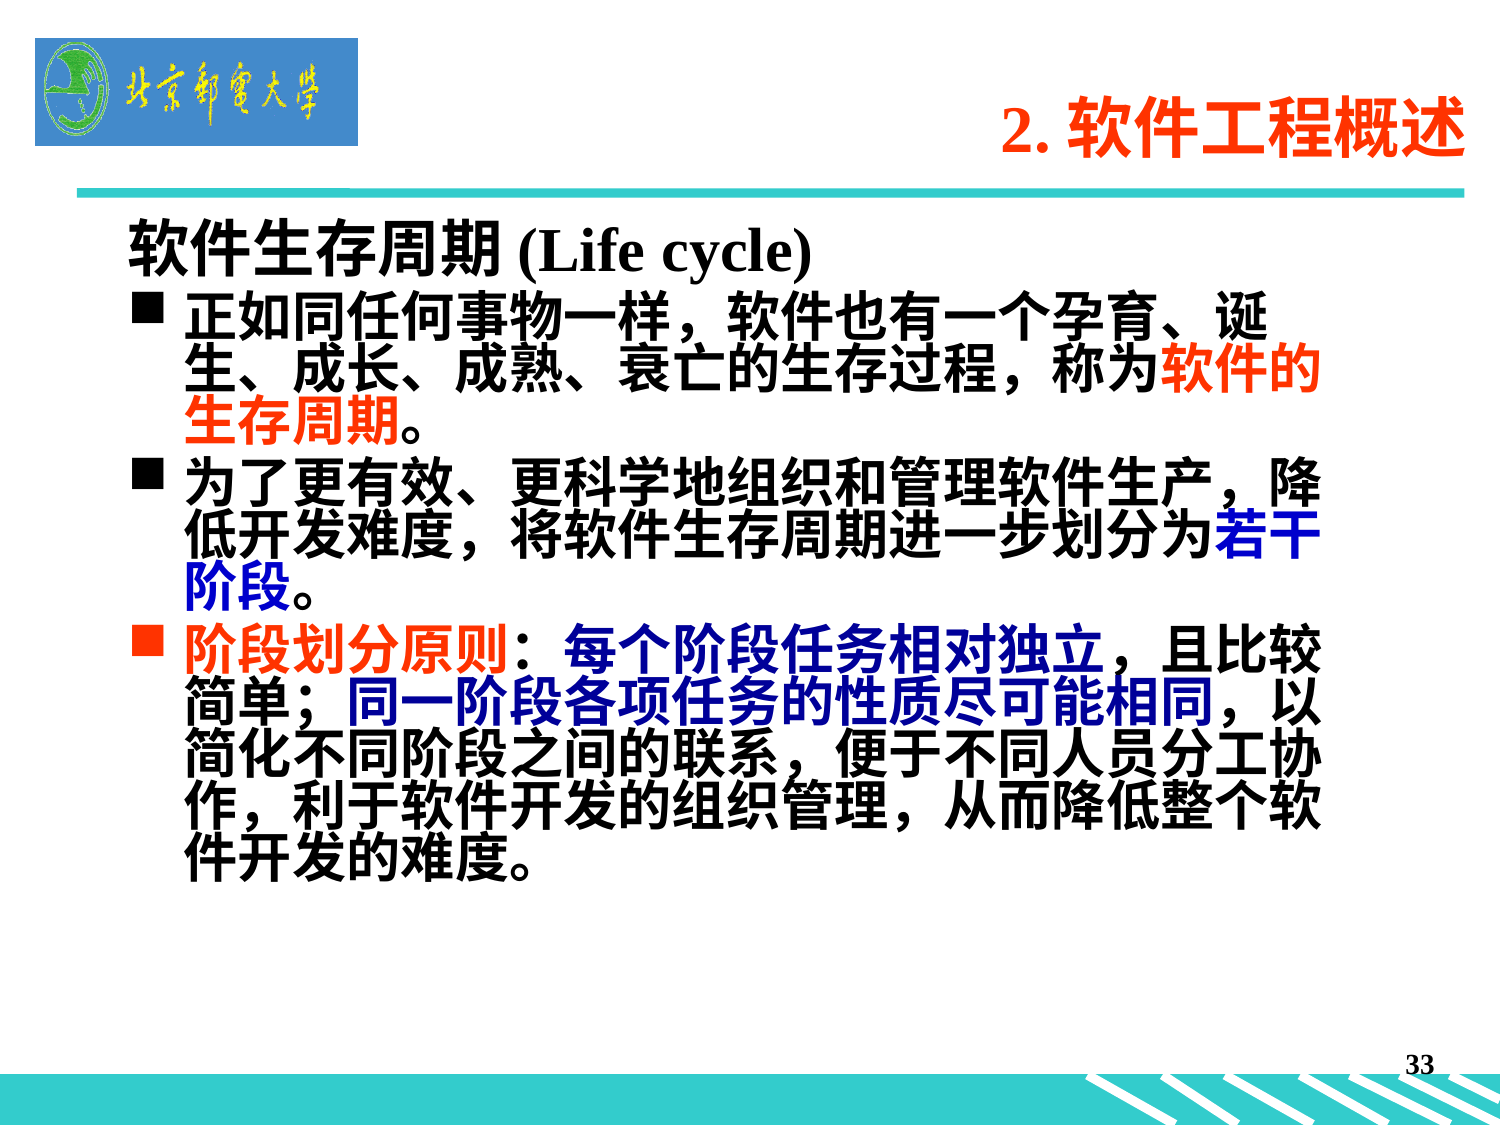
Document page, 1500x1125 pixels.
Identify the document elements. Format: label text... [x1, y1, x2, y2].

title 2.软件工程概述 [207, 66, 1483, 185]
picture [34, 37, 358, 146]
list 软件生存周期(Life cycle) 正如同任何事物一样，软件也有一个孕育、诞生、成长、成熟、衰亡的生存过程，称为软件的生存周期。 为了更有效、更科学地组织和管理软件生产，降低开发难度，将软件生存周期进一步划分为若干阶段。 阶段划分原则：每个阶段任务相对独立，且比较简单；同一阶段各项任务的性质尽可能相同，以简化不同阶段之间的联系，便于不同人员分工协作，利于软件开发的组织管理，从而降低整个软件开发的难度。 [112, 216, 1388, 974]
slide_number 33 [1137, 1037, 1451, 1113]
